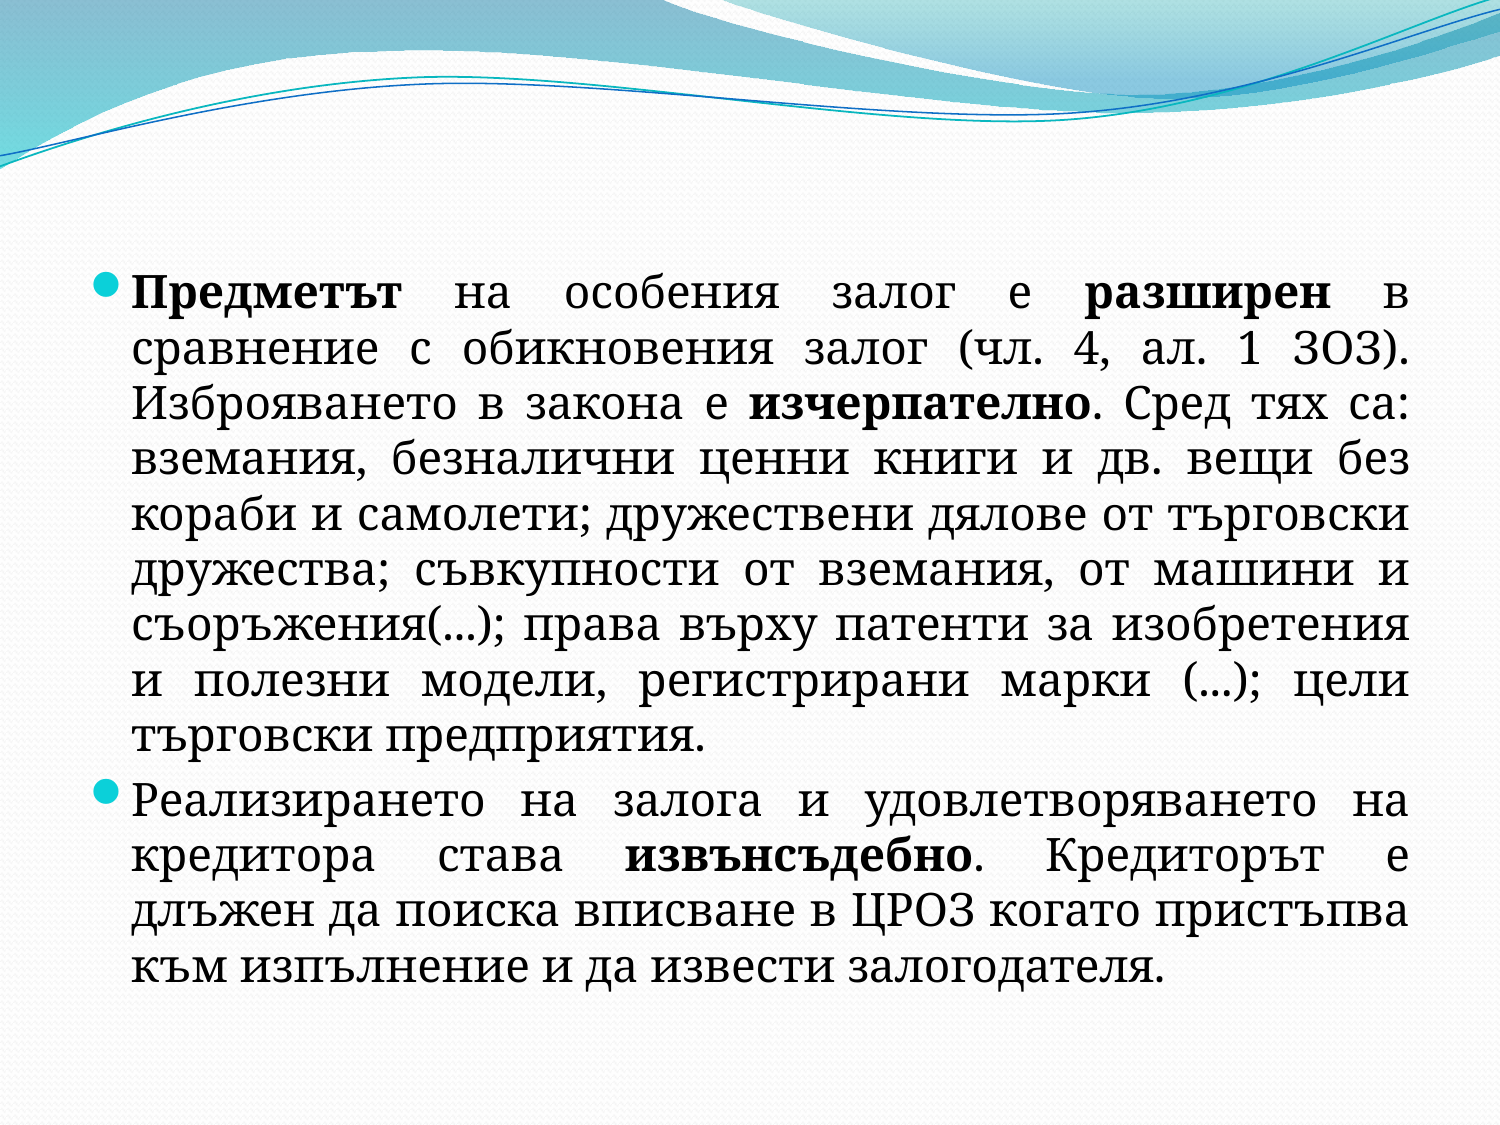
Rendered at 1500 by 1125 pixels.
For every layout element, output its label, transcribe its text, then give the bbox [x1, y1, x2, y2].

list Предметът на особения залог е разширен в сравнение с обикновения залог (чл. 4, ал. 1 ЗОЗ). Изброяването в закона е изчерпателно. Сред тях са: вземания, безналични ценни книги и дв. вещи без кораби и самолети; дружествени дялове от търговски дружества; съвкупности от вземания, от машини и съоръжения(...); права върху патенти за изобретения и полезни модели, регистрирани марки (...); цели търговски предприятия. Реализирането на залога и удовлетворяването на кредитора става извънсъдебно. Кредиторът е длъжен да поиска вписване в ЦРОЗ когато пристъпва към изпълнение и да извести залогодателя. [75, 255, 1425, 1038]
